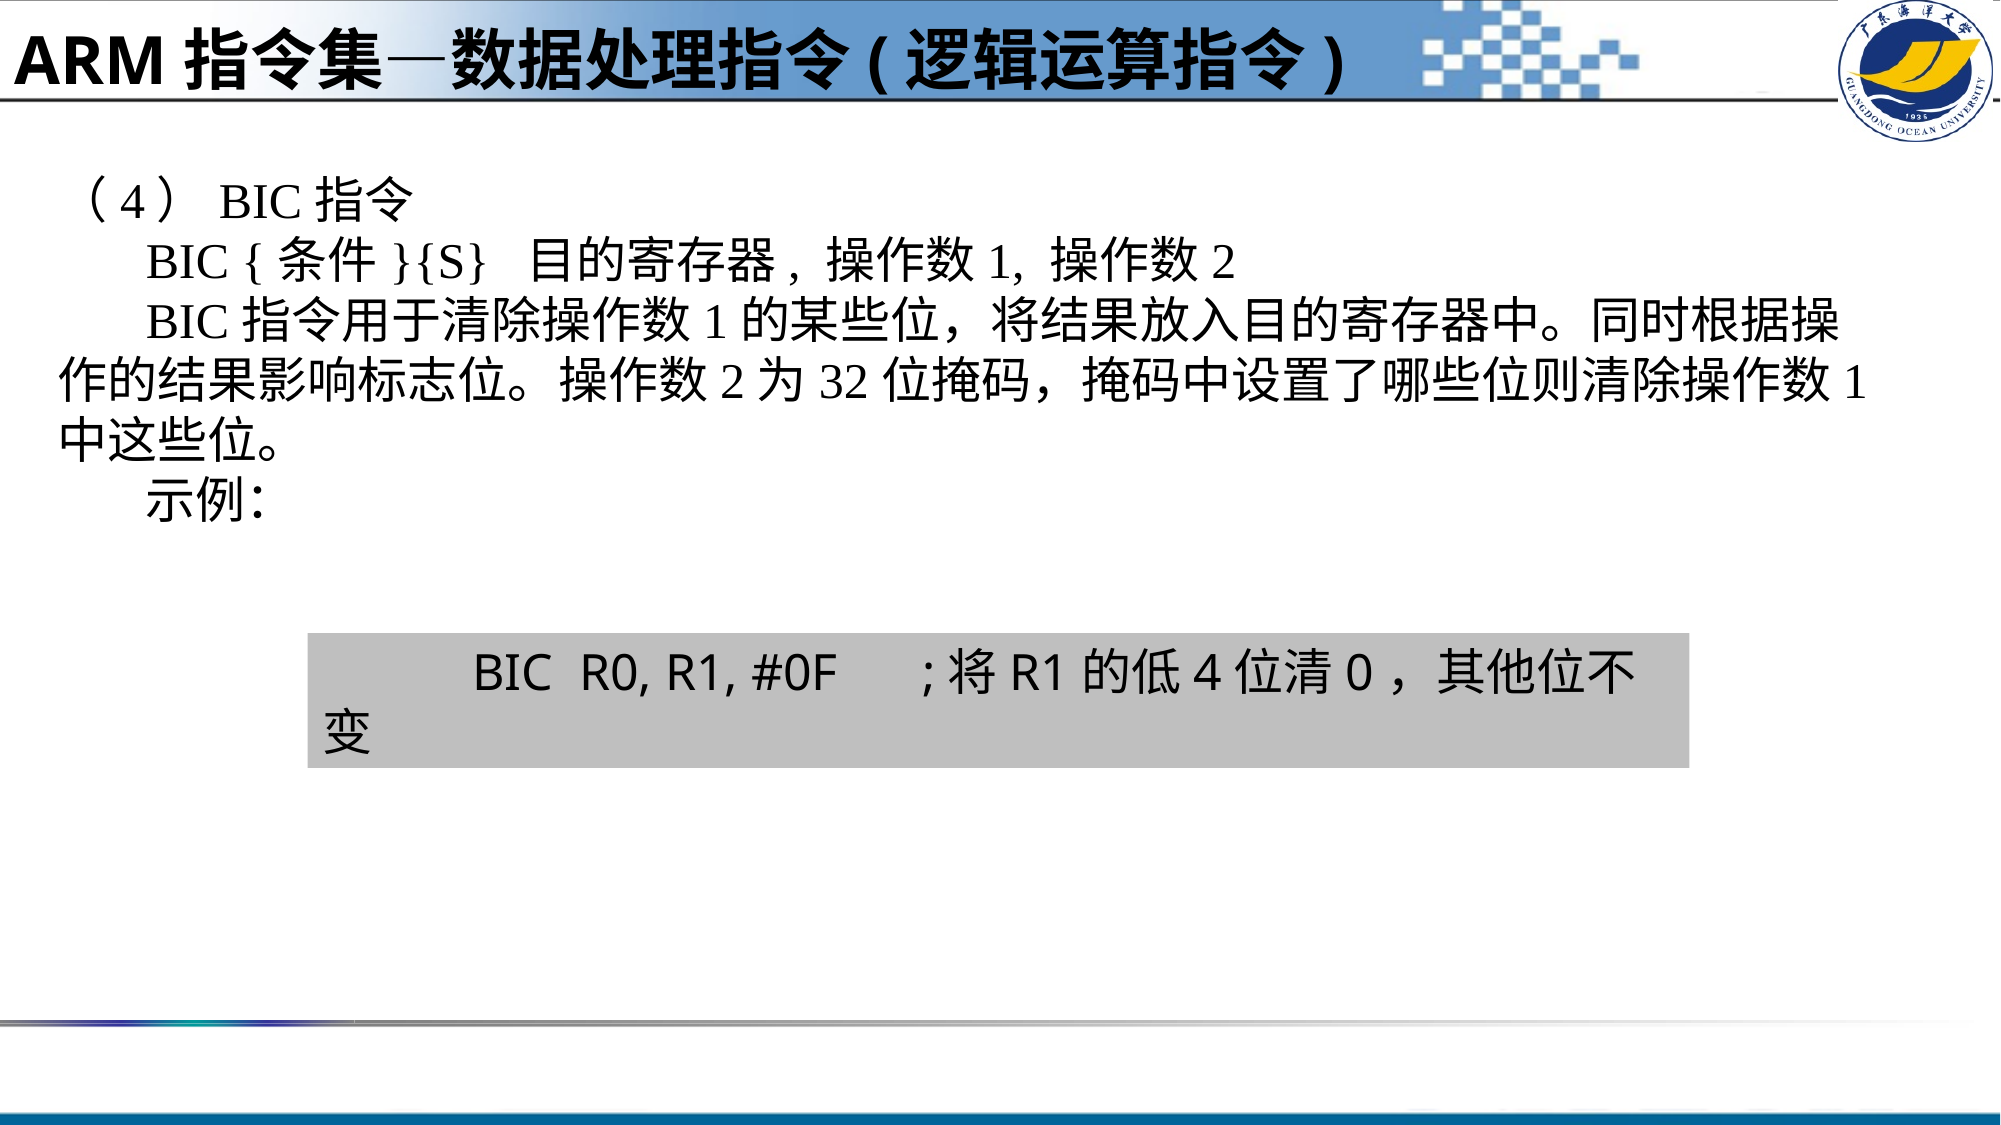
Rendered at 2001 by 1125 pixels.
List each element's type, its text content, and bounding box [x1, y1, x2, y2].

picture [0, 0, 2001, 1115]
text_box ARM指令集—数据处理指令(逻辑运算指令) [0, 3, 1485, 113]
text_box BIC R0, R1, #0F ;将R1的低4位清0，其他位不变 [307, 633, 1690, 768]
text_box （4）BIC指令 BIC {条件}{S} 目的寄存器, 操作数1, 操作数2 BIC指令用于清除操作数1的某些位，将结果放入目的寄存器中。同时根据操作的结果影响标志位。操作数2为32位掩码，掩码中设置了哪些位则清除操作数1中这些位。 示例： [43, 160, 1886, 536]
slide_number [0, 1022, 229, 1099]
